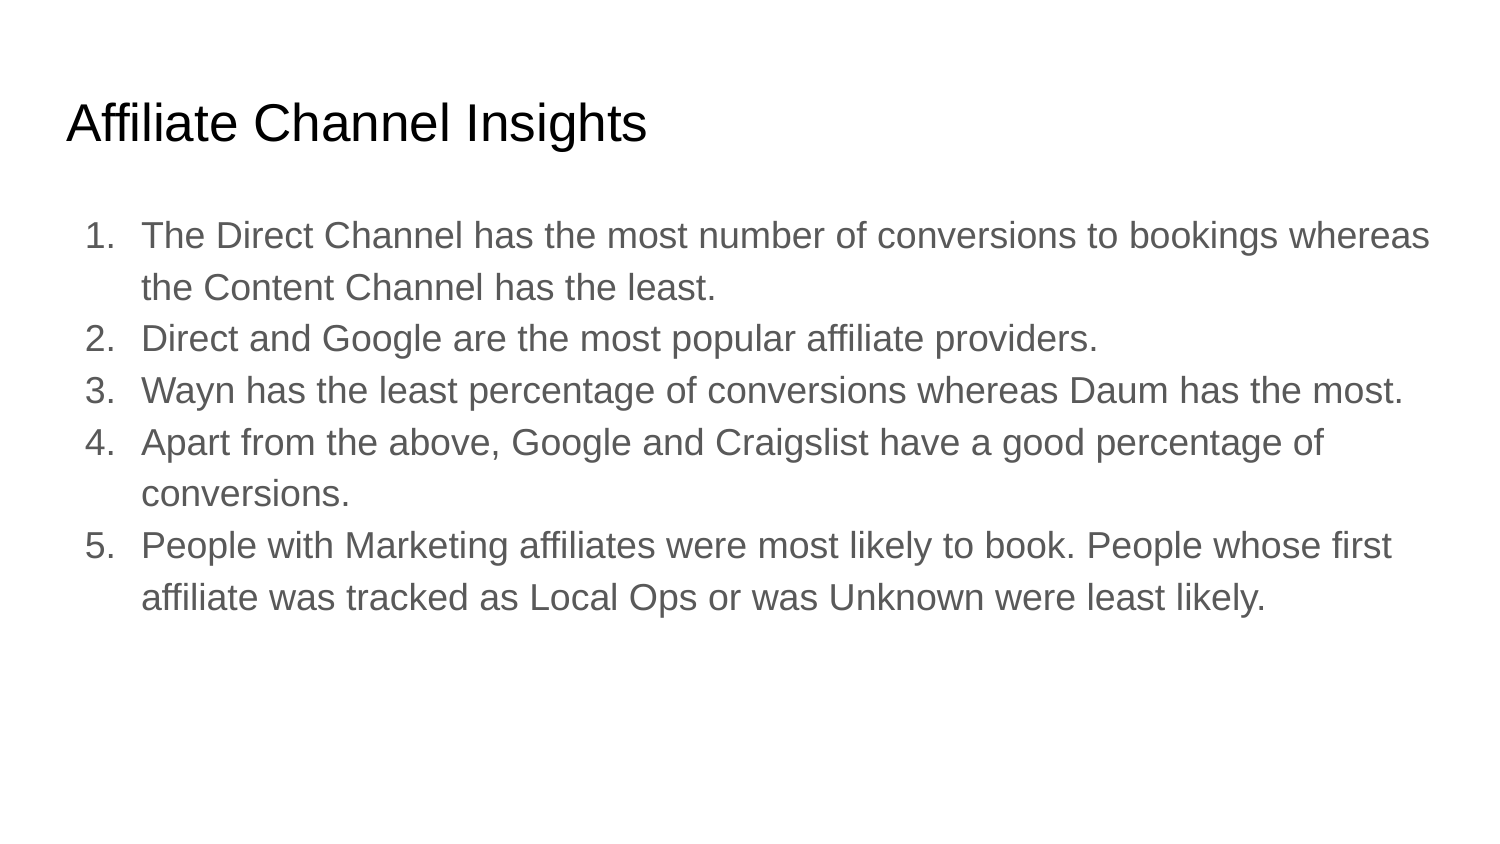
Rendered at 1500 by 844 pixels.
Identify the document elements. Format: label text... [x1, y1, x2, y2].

title Affiliate Channel Insights [51, 72, 1449, 167]
list The Direct Channel has the most number of conversions to bookings whereas the Content Channel has the least. Direct and Google are the most popular affiliate providers. Wayn has the least percentage of conversions whereas Daum has the most. Apart from the above, Google and Craigslist have a good percentage of conversions. People with Marketing affiliates were most likely to book. People whose first affiliate was tracked as Local Ops or was Unknown were least likely. [51, 189, 1449, 750]
